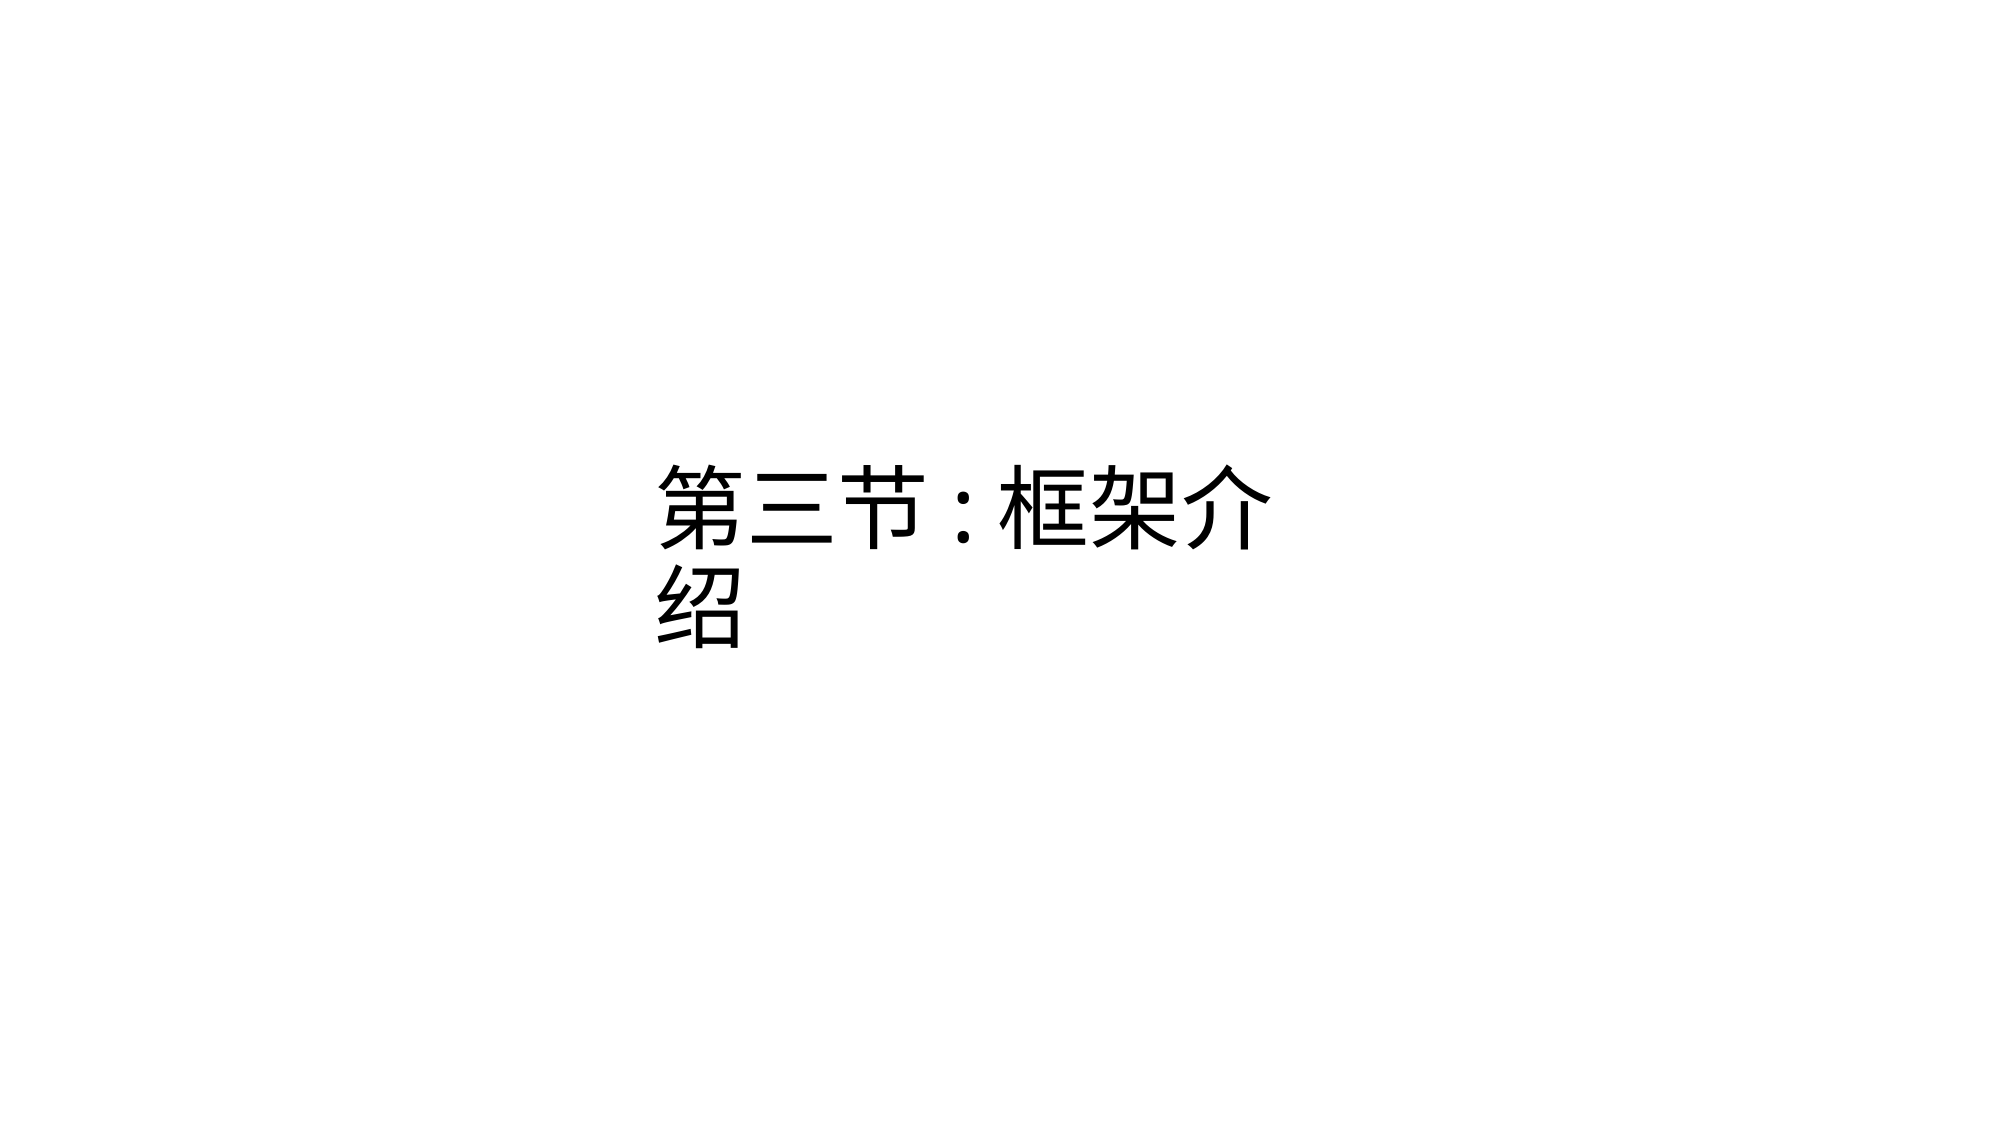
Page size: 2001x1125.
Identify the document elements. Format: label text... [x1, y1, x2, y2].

title 第三节:框架介绍 [639, 453, 1361, 672]
